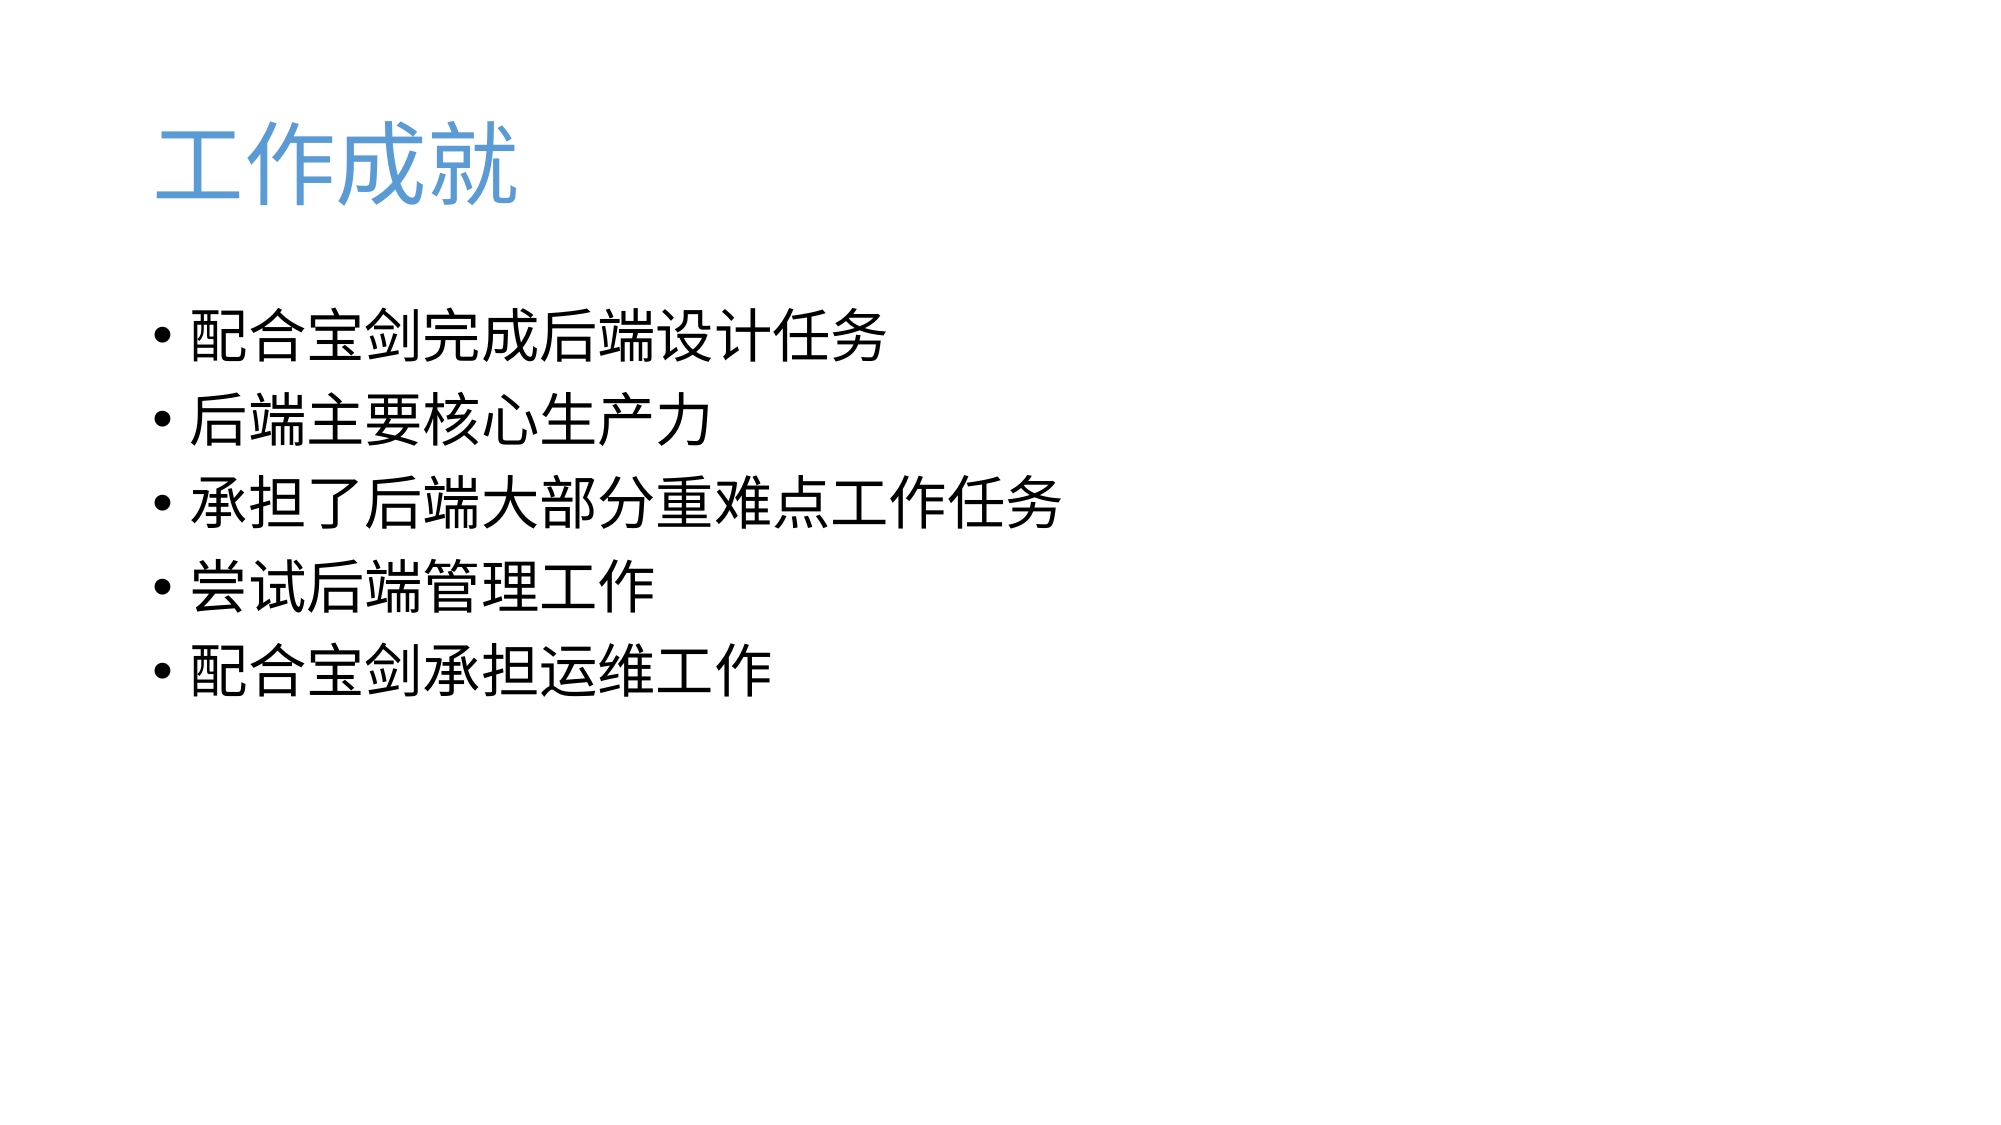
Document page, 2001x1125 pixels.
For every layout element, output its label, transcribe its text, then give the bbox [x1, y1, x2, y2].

list 配合宝剑完成后端设计任务 后端主要核心生产力 承担了后端大部分重难点工作任务 尝试后端管理工作 配合宝剑承担运维工作 [137, 299, 1863, 1014]
title 工作成就 [137, 59, 1863, 278]
